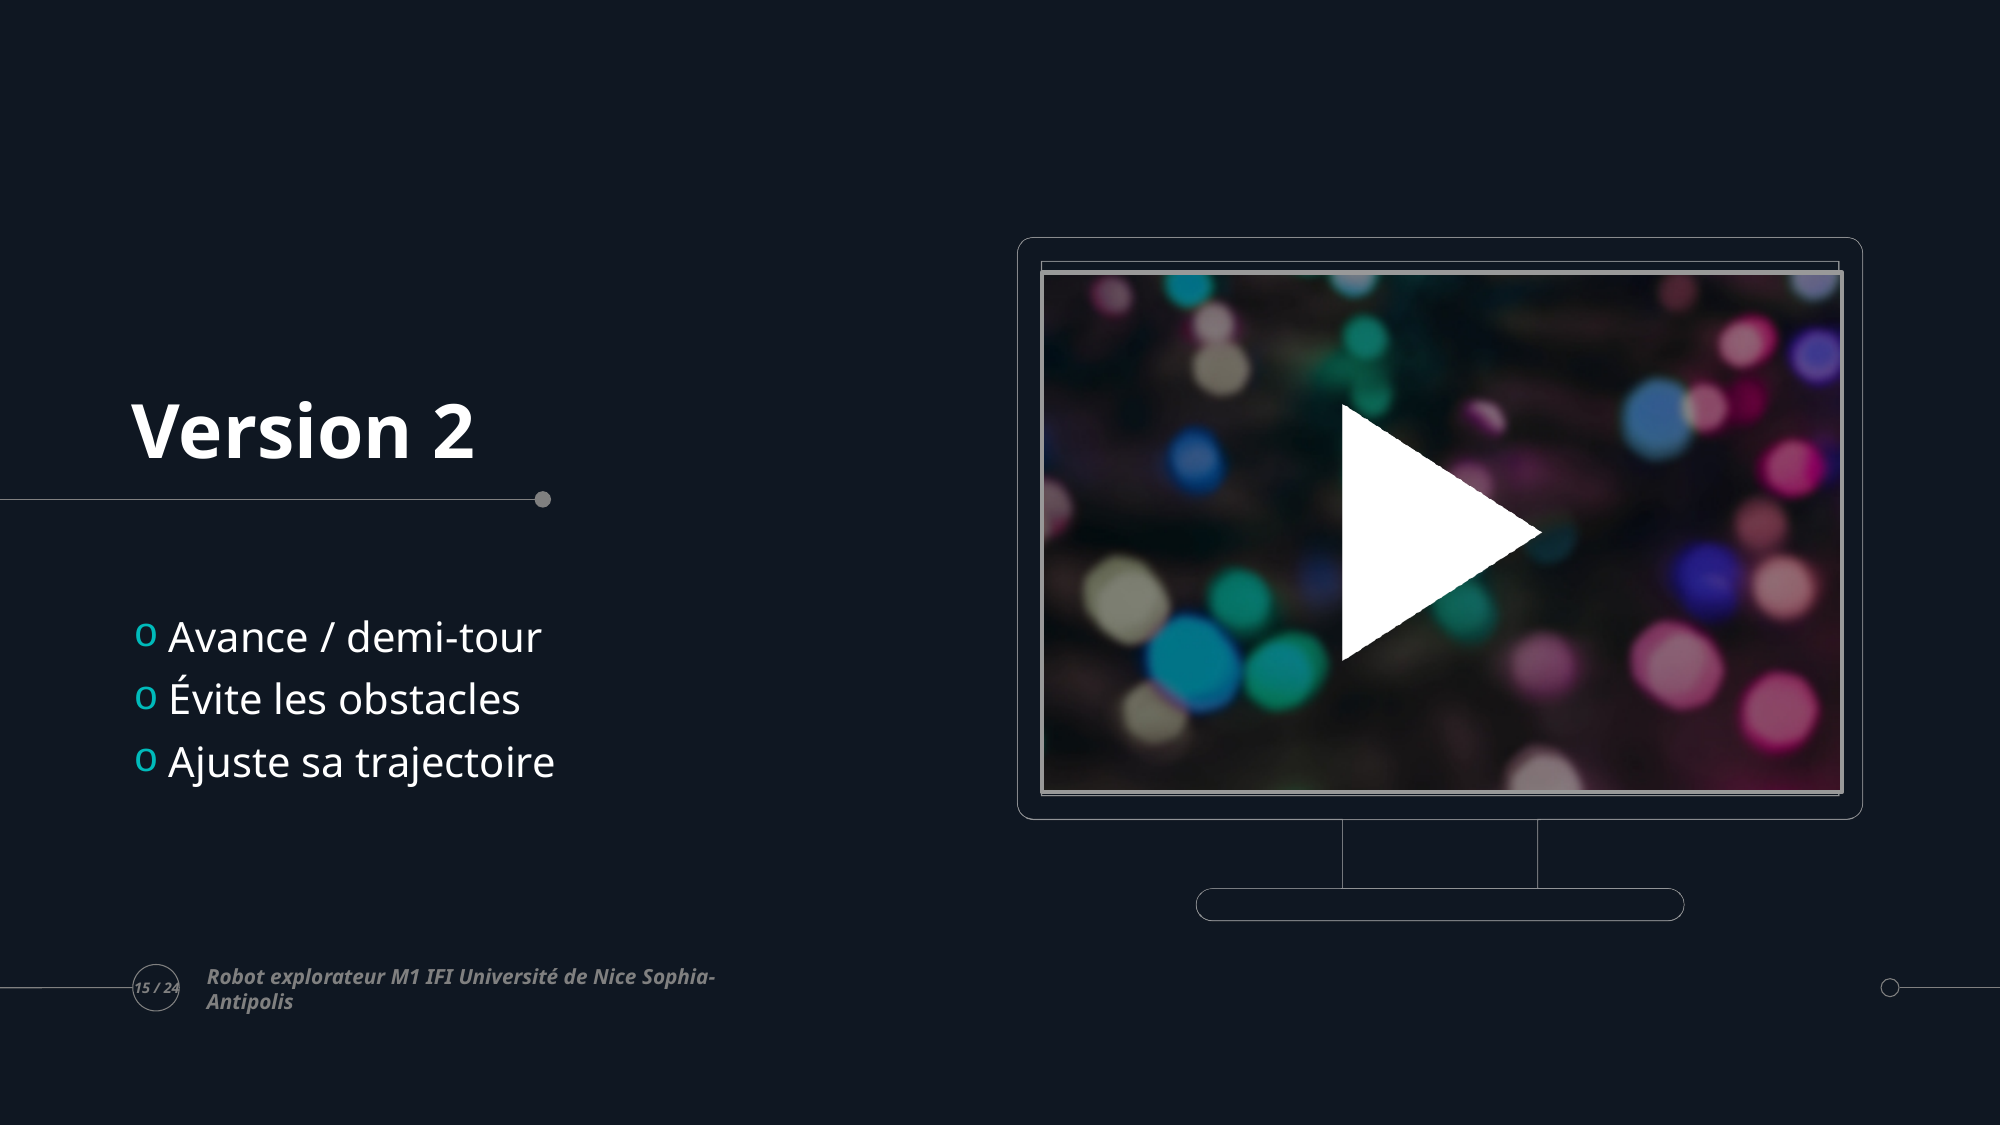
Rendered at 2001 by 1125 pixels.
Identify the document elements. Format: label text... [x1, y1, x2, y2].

picture [1015, 235, 1865, 923]
list Avance / demi-tour Évite les obstacles Ajuste sa trajectoire [133, 610, 864, 829]
slide_number 15 / 24 [117, 964, 196, 1014]
footer Robot explorateur M1 IFI Université de Nice Sophia-Antipolis [191, 964, 777, 1013]
title Version 2 [131, 342, 864, 475]
